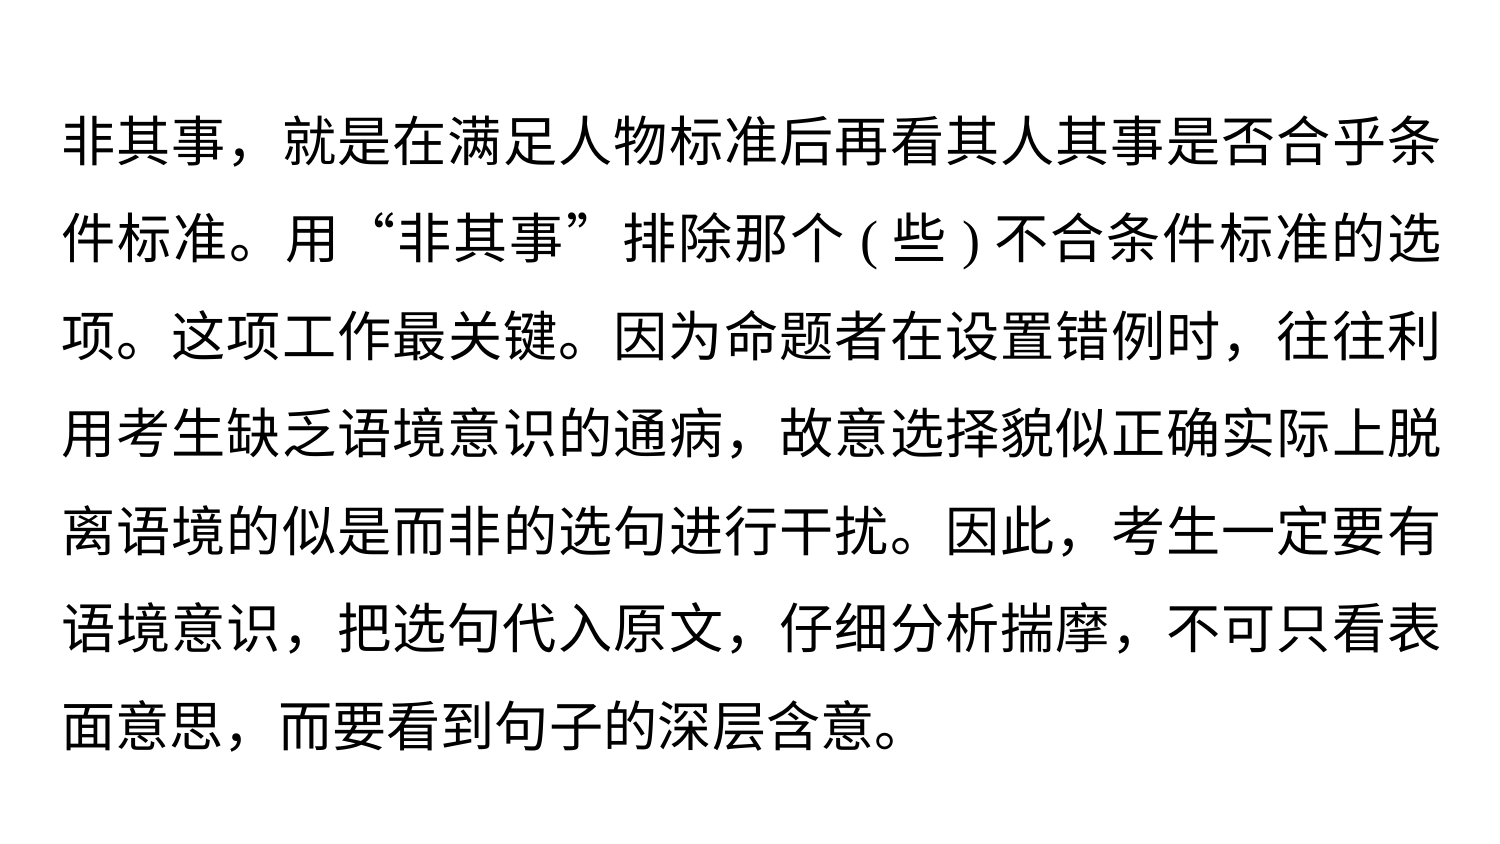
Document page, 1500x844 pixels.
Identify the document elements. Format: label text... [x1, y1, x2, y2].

text_box 非其事，就是在满足人物标准后再看其人其事是否合乎条件标准。用“非其事”排除那个(些)不合条件标准的选项。这项工作最关键。因为命题者在设置错例时，往往利用考生缺乏语境意识的通病，故意选择貌似正确实际上脱离语境的似是而非的选句进行干扰。因此，考生一定要有语境意识，把选句代入原文，仔细分析揣摩，不可只看表面意思，而要看到句子的深层含意。 [46, 67, 1457, 765]
